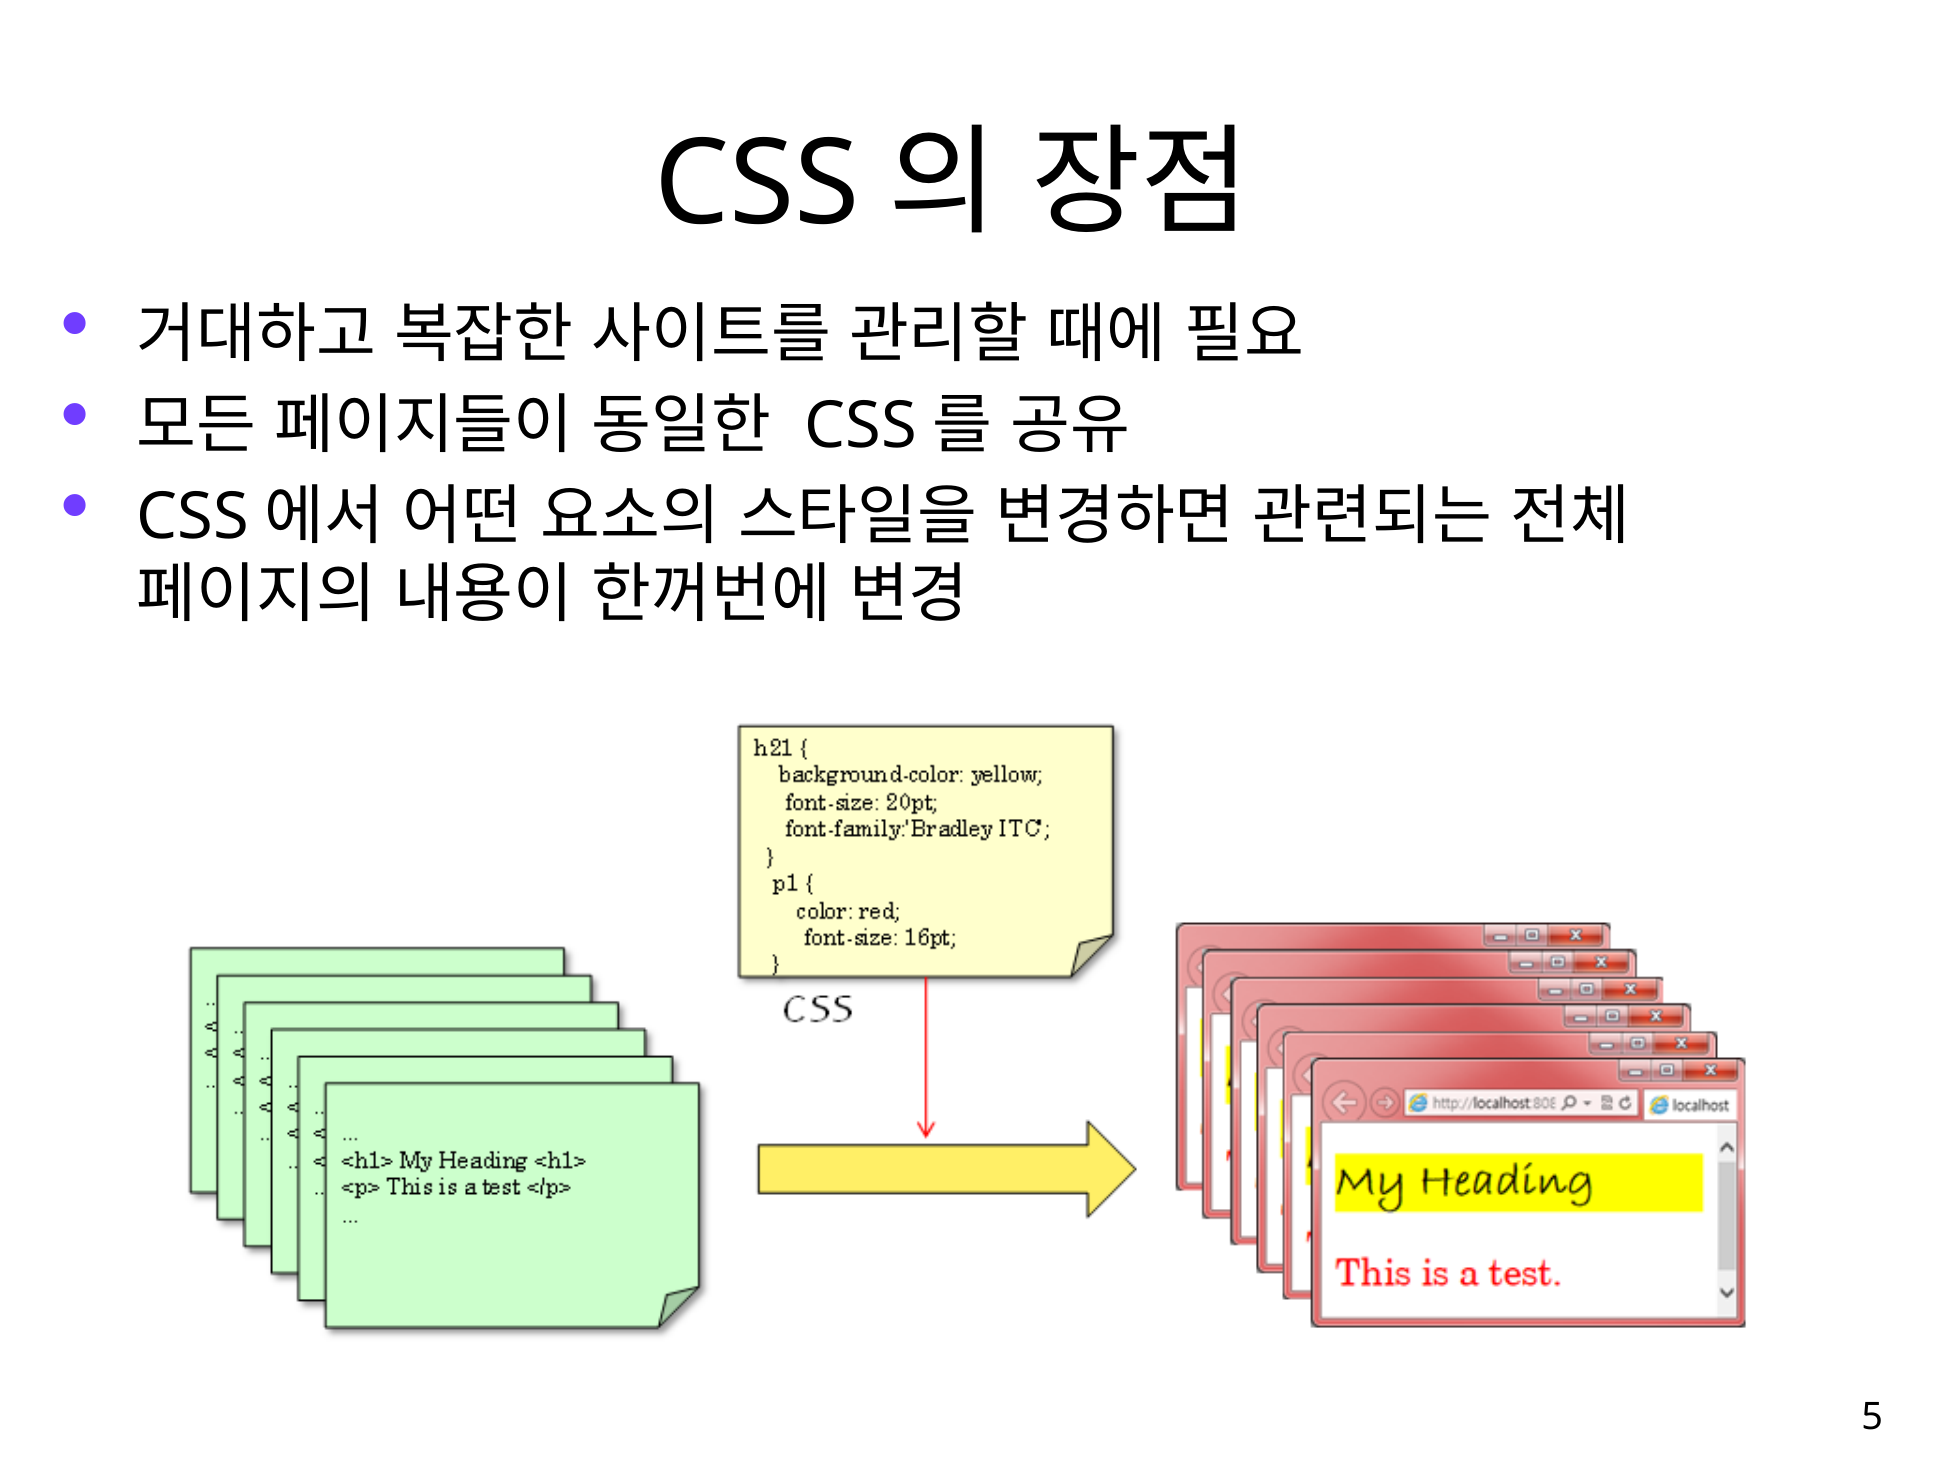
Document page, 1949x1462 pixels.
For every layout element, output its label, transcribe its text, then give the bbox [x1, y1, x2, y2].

slide_number 5 [1496, 1372, 1899, 1462]
title CSS의 장점 [156, 92, 1749, 255]
picture [168, 713, 1777, 1343]
list 거대하고 복잡한 사이트를 관리할 때에 필요 모든 페이지들이 동일한 CSS를 공유 CSS에서 어떤 요소의 스타일을 변경하면 관련되는 전체 페이지의 내용이 한꺼번에 변경 [48, 284, 1897, 1343]
